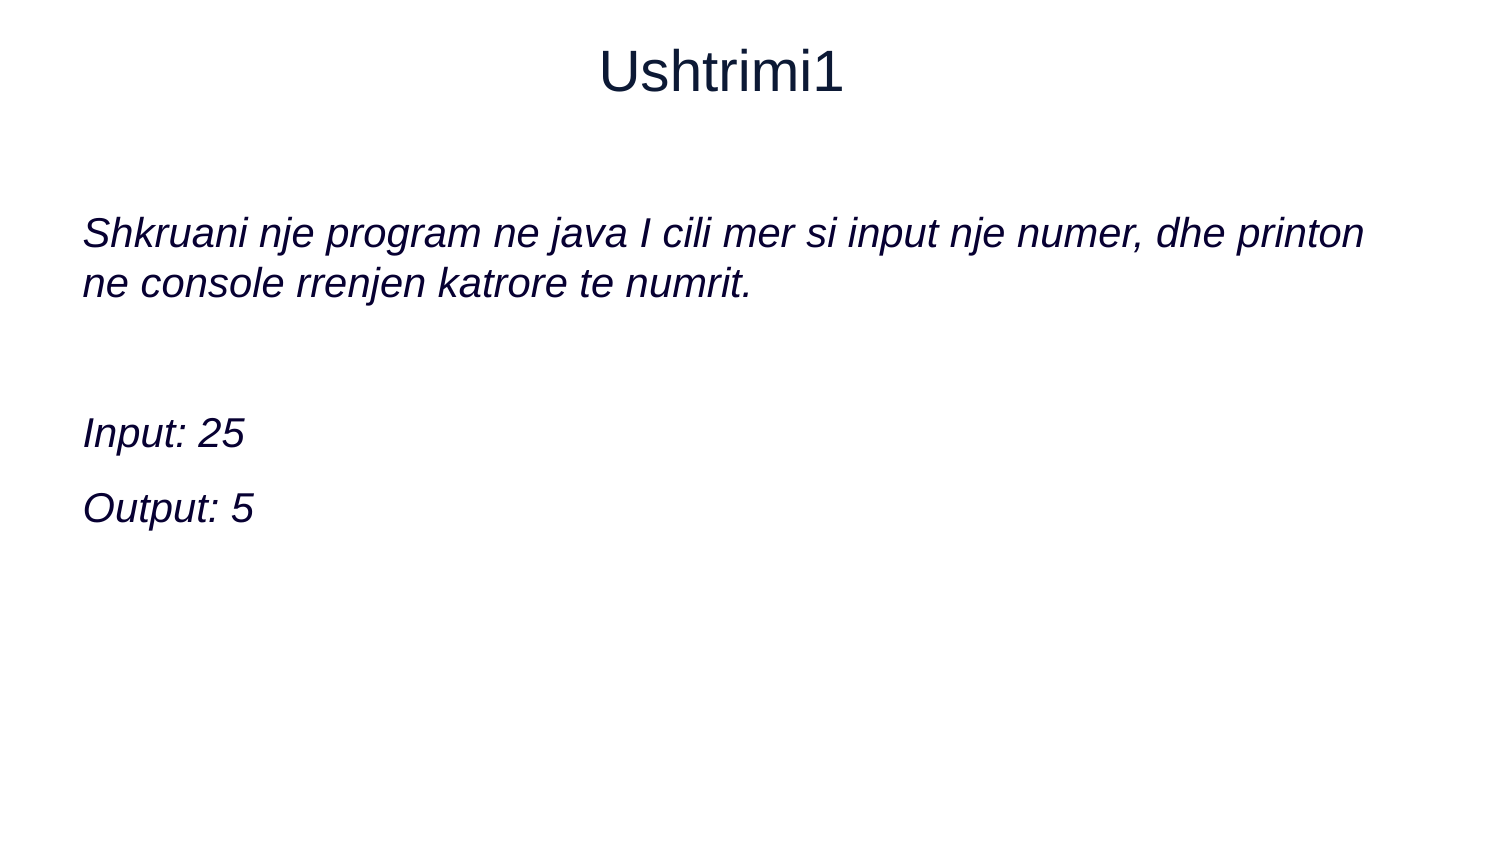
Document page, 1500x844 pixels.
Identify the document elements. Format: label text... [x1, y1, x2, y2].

text_box Ushtrimi1 [162, 25, 1281, 111]
text_box Shkruani nje program ne java I cili mer si input nje numer, dhe printon ne console rrenjen katrore te numrit. Input: 25 Output: 5 [67, 198, 1430, 613]
